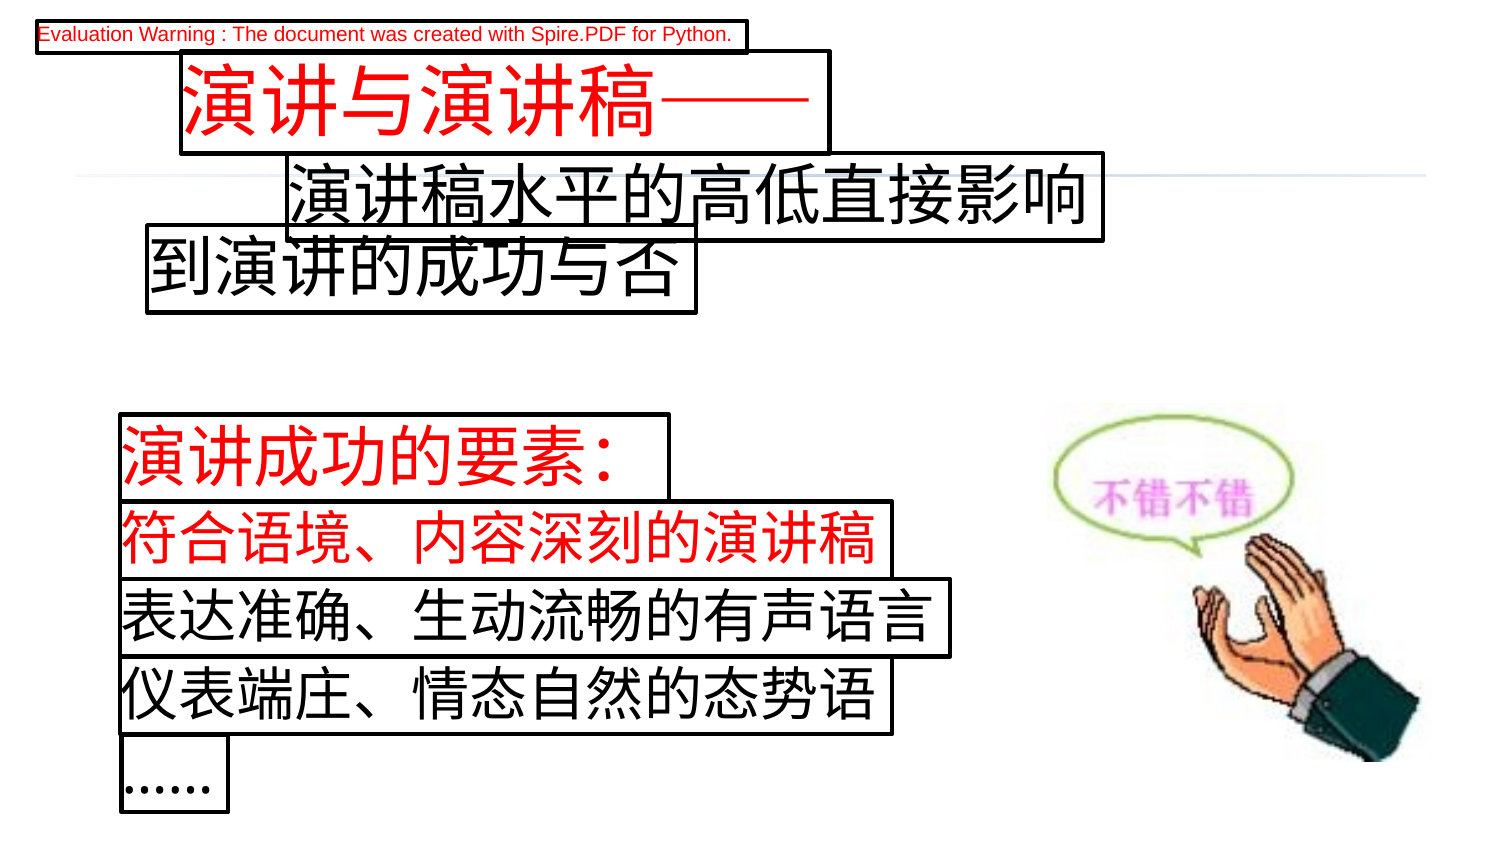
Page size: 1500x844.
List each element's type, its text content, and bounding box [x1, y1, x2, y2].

text_box 仪表端庄、情态自然的态势语 [118, 655, 894, 736]
text_box 演讲稿水平的高低直接影响 [285, 186, 1105, 243]
text_box 到演讲的成功与否 [145, 223, 698, 315]
text_box 演讲成功的要素： [118, 412, 671, 499]
text_box 符合语境、内容深刻的演讲稿 [118, 499, 894, 577]
text_box 演讲稿水平的高低直接影响 [285, 151, 1105, 169]
text_box 表达准确、生动流畅的有声语言 [118, 577, 952, 659]
text_box …… [119, 733, 230, 814]
text_box Evaluation Warning : The document was created with Spire.PDF for Python. [35, 19, 749, 55]
picture [1046, 401, 1433, 764]
picture [72, 171, 1428, 178]
text_box 演讲与演讲稿—— [179, 49, 832, 156]
